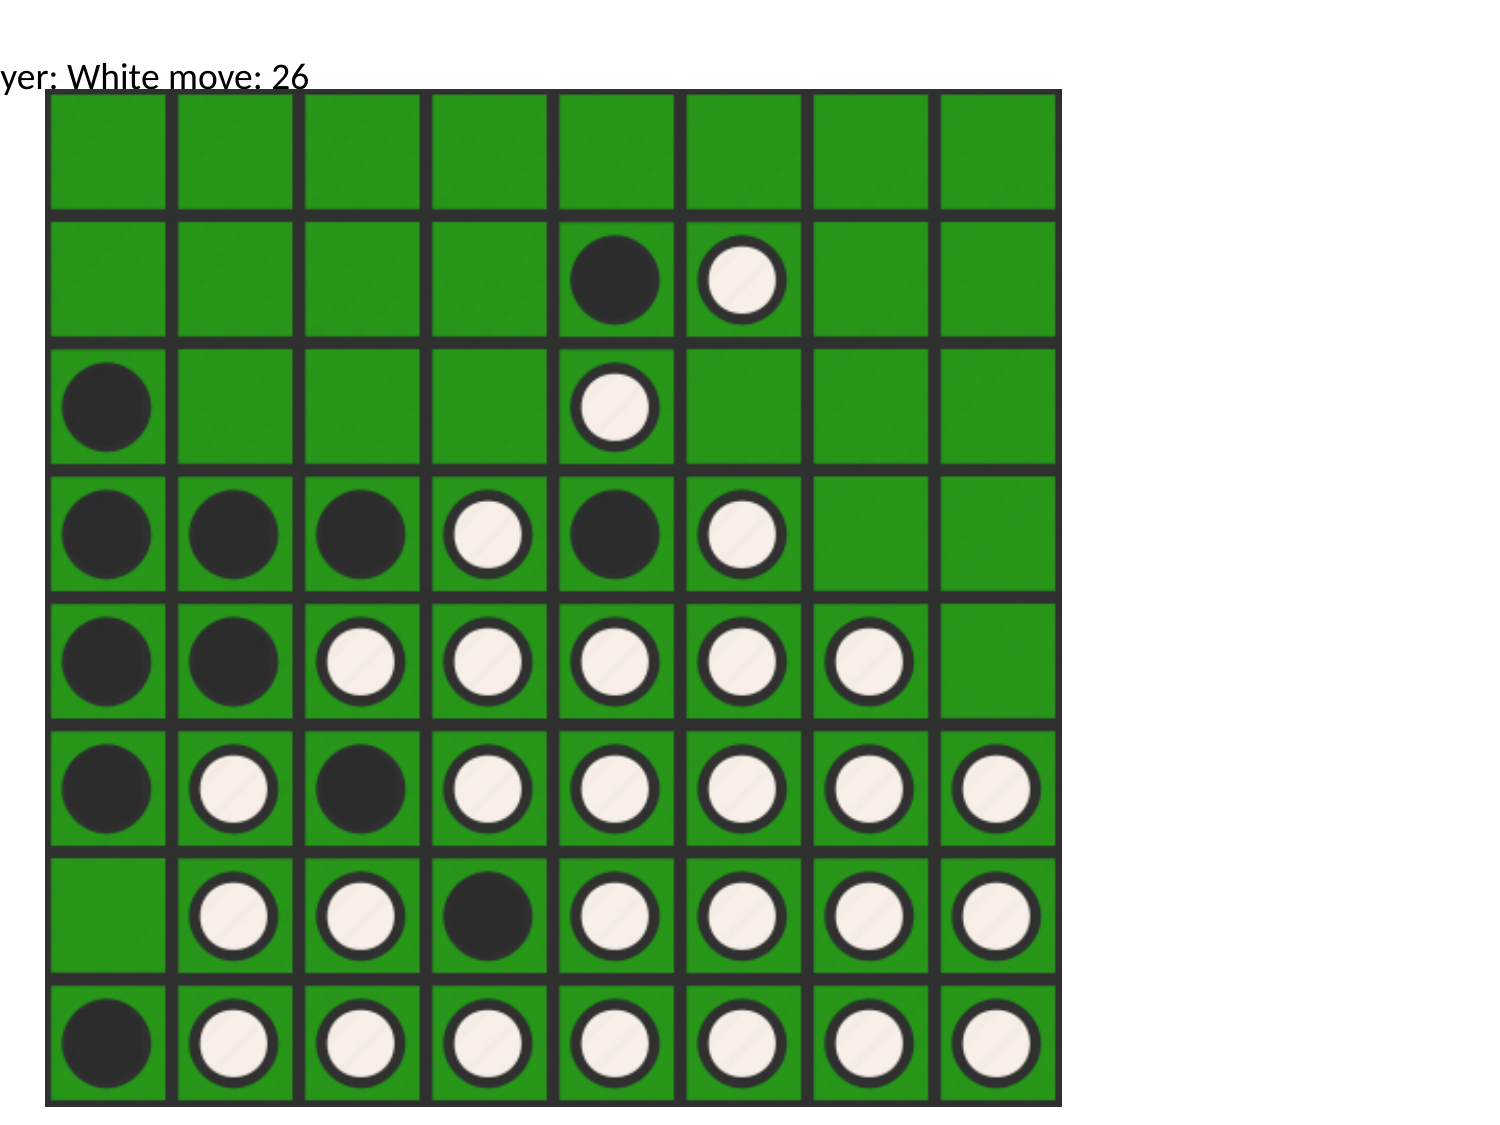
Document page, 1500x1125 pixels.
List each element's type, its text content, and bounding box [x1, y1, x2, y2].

text_box turn: 36 player: White move: 26 [0, 44, 325, 105]
picture [44, 89, 1062, 1107]
